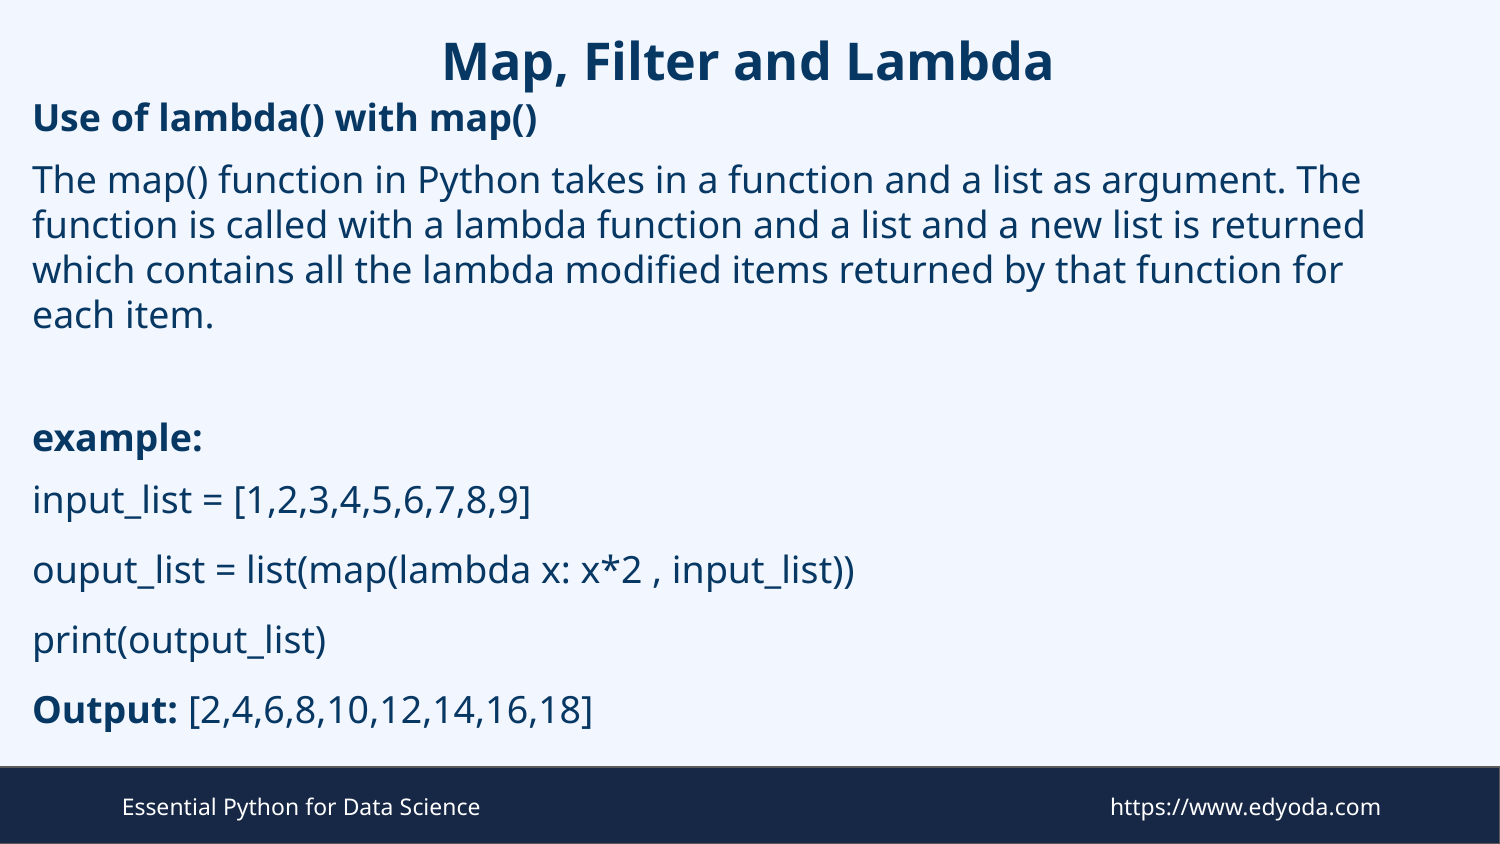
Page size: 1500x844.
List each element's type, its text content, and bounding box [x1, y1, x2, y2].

text_box [0, 767, 1500, 844]
title Map, Filter and Lambda [32, 3, 1465, 117]
text_box Use of lambda() with map() The map() function in Python takes in a function and a list as argument. The function is called with a lambda function and a list and a new list is returned which contains all the lambda modified items returned by that function for each item. example: input_list = [1,2,3,4,5,6,7,8,9] ouput_list = list(map(lambda x: x*2 , input_list)) print(output_list) Output: [2,4,6,8,10,12,14,16,18] [17, 79, 1450, 738]
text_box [106, 776, 1398, 834]
